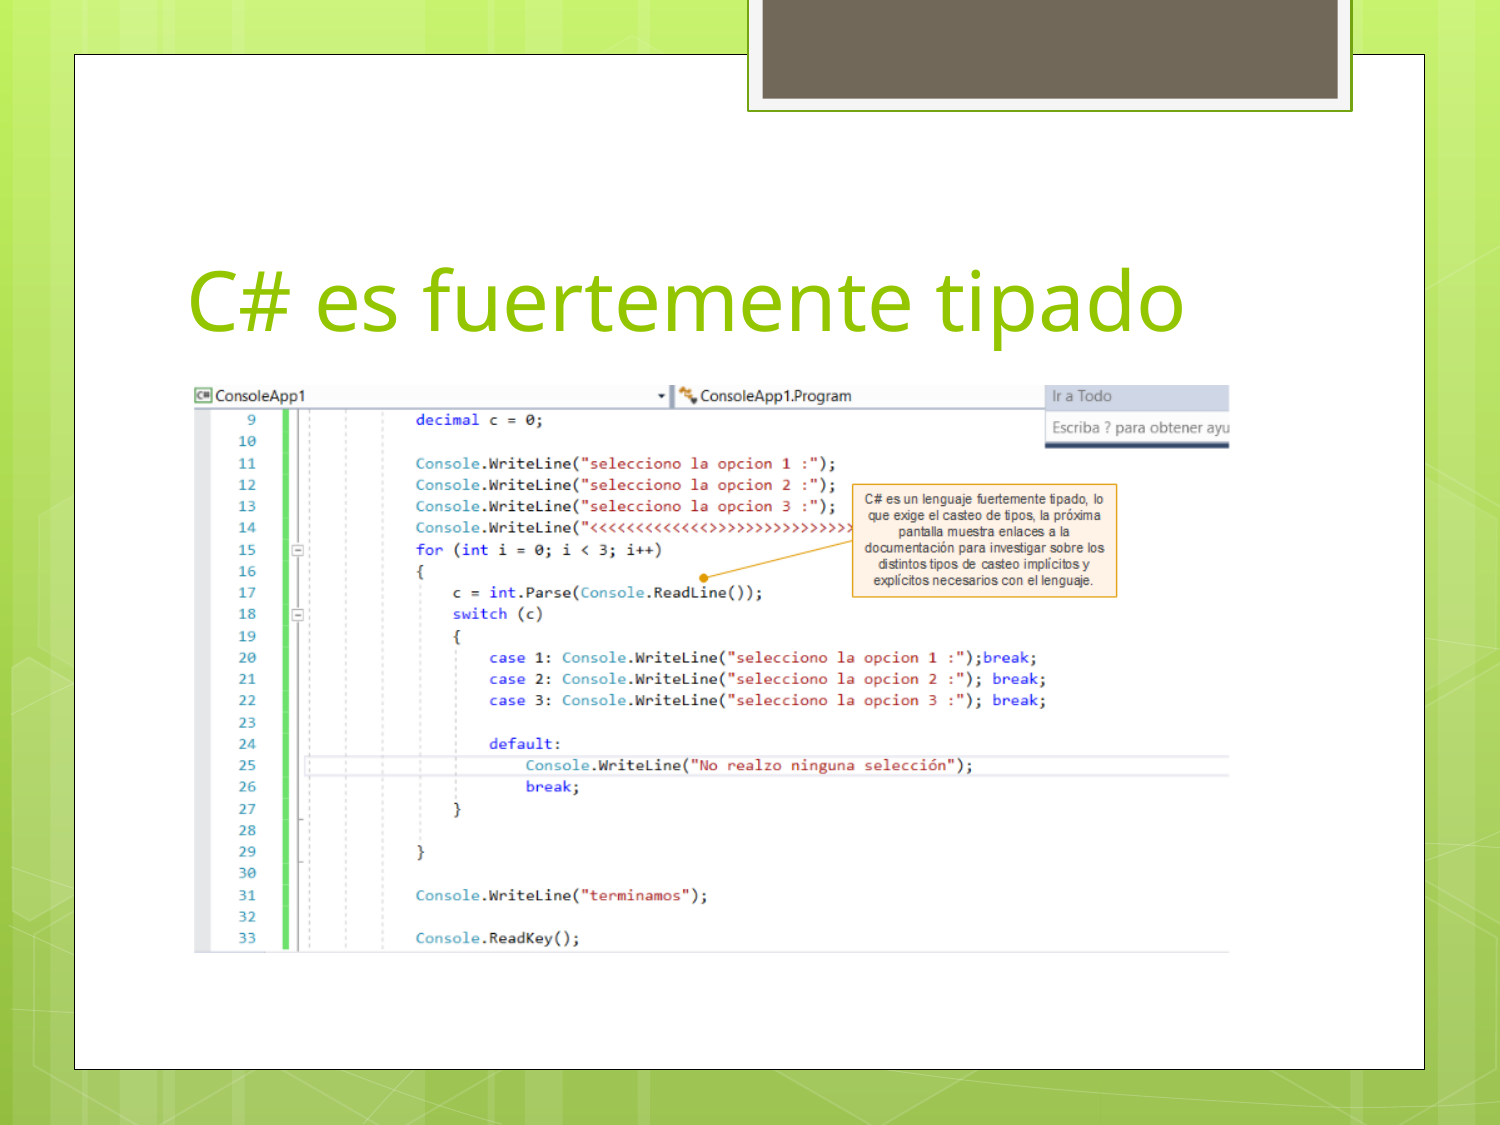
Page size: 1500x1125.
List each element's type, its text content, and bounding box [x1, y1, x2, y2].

title C# es fuertemente tipado [171, 168, 1324, 357]
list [194, 384, 1260, 953]
